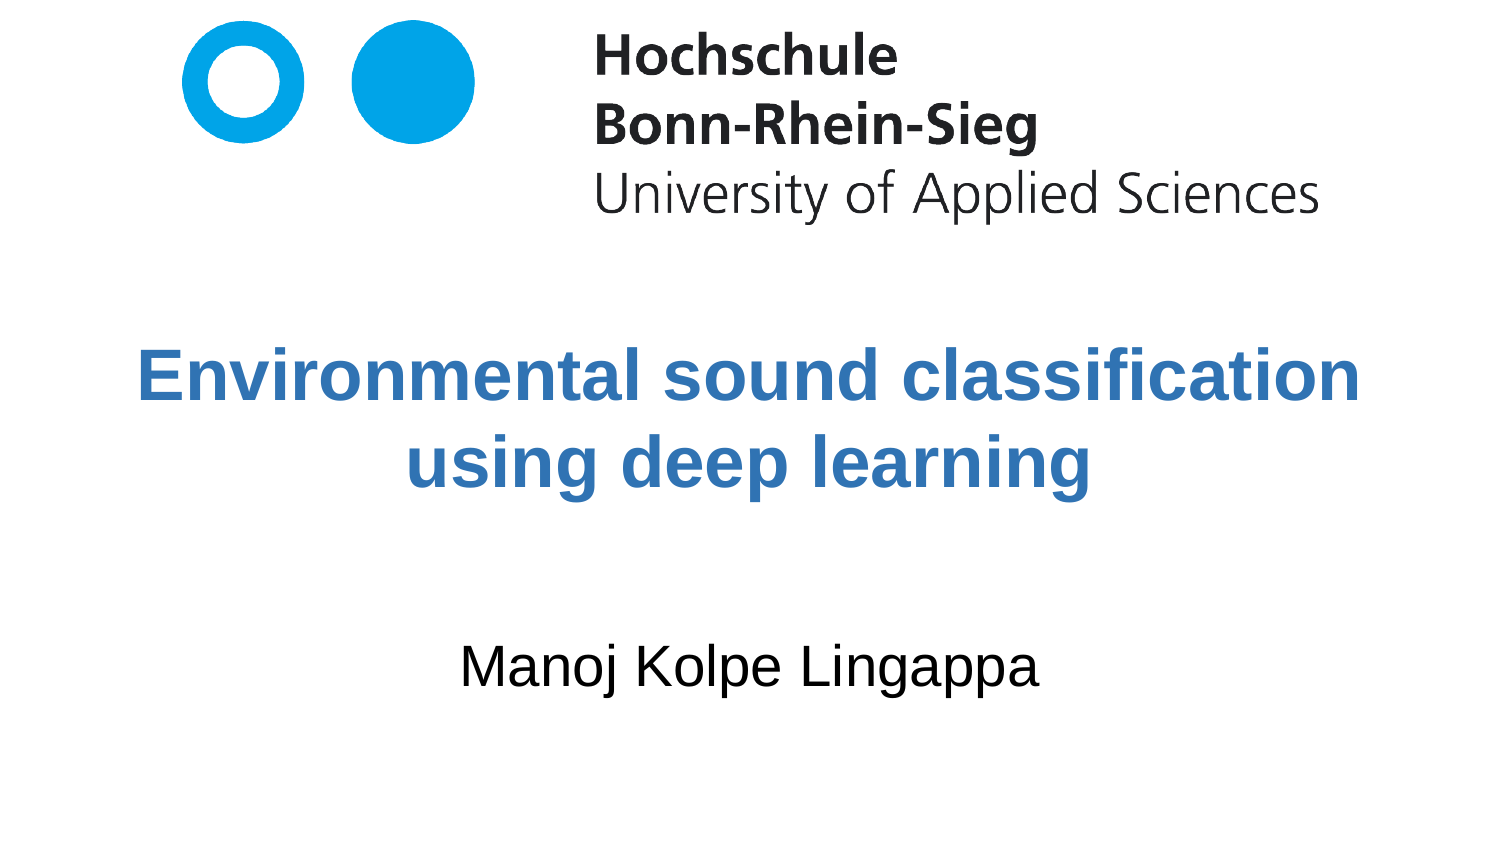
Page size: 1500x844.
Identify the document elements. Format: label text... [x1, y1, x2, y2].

subtitle Manoj Kolpe Lingappa [51, 613, 1449, 744]
title Environmental sound classification using deep learning [51, 304, 1449, 518]
picture [182, 20, 1318, 225]
picture [182, 20, 238, 71]
picture [208, 46, 279, 117]
